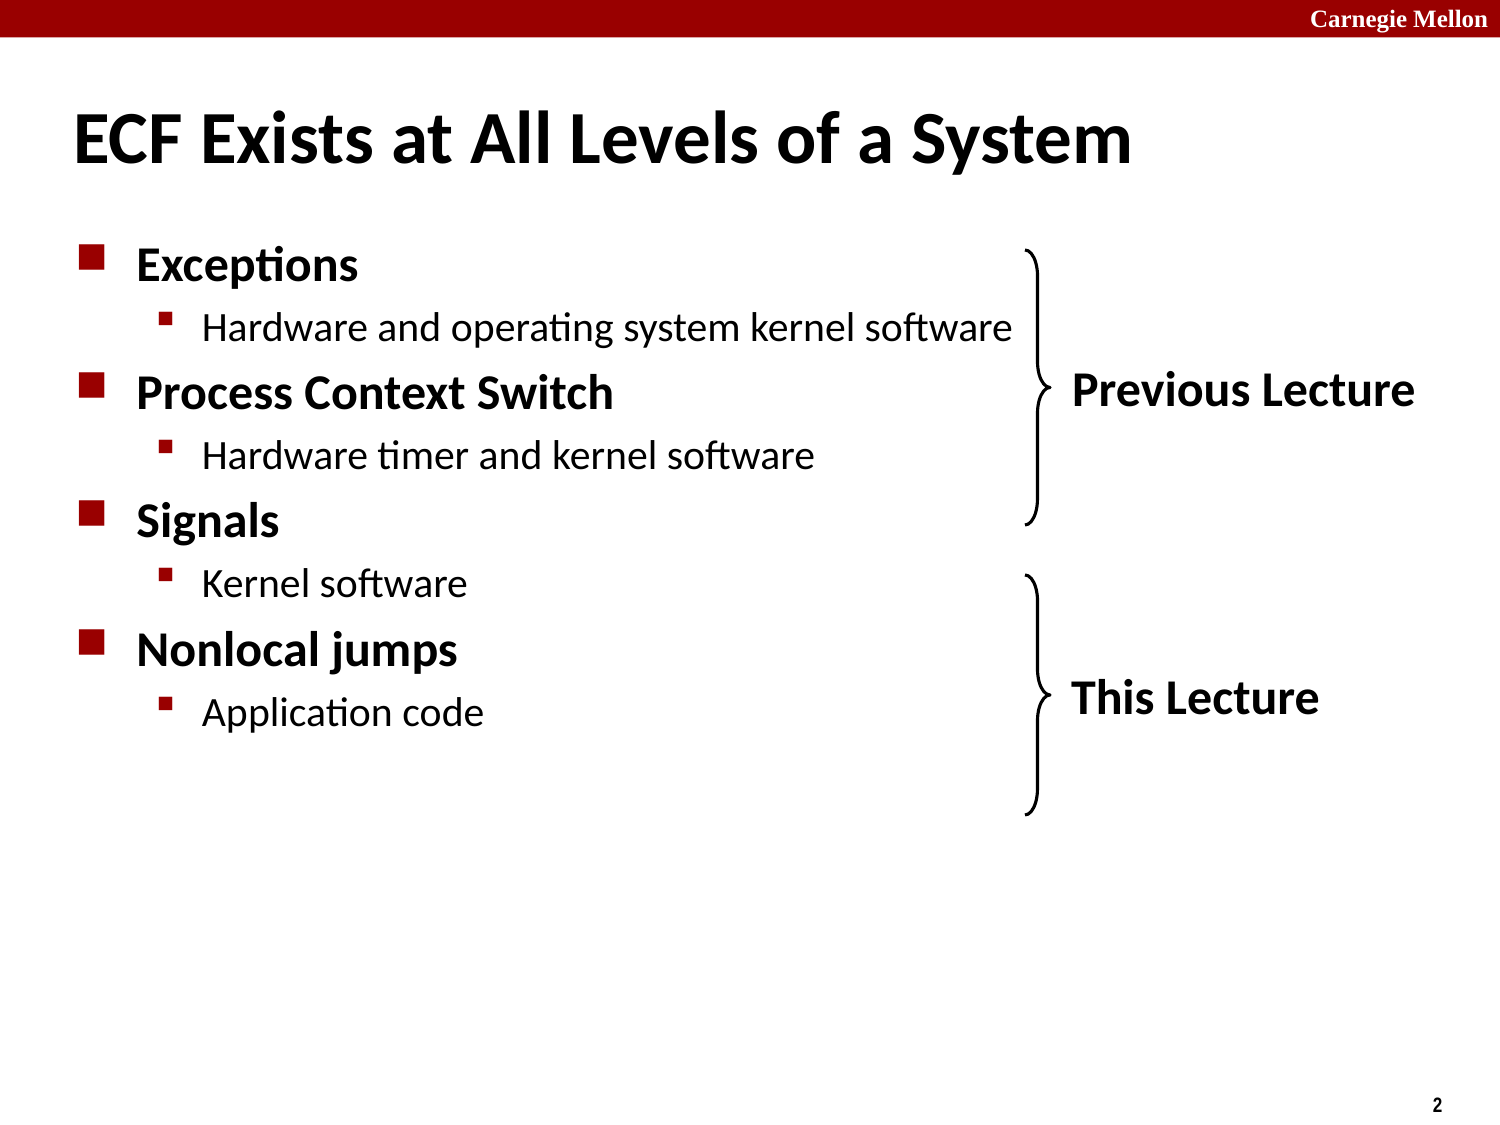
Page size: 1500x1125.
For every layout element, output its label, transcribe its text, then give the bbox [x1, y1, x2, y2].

title ECF Exists at All Levels of a System [58, 71, 1305, 197]
list Exceptions Hardware and operating system kernel software Process Context Switch Hardware timer and kernel software Signals Kernel software Nonlocal jumps Application code [64, 223, 1361, 1040]
text_box [1025, 249, 1051, 526]
text_box This Lecture [1063, 656, 1328, 732]
text_box [1025, 574, 1051, 815]
text_box Previous Lecture [1064, 349, 1424, 424]
